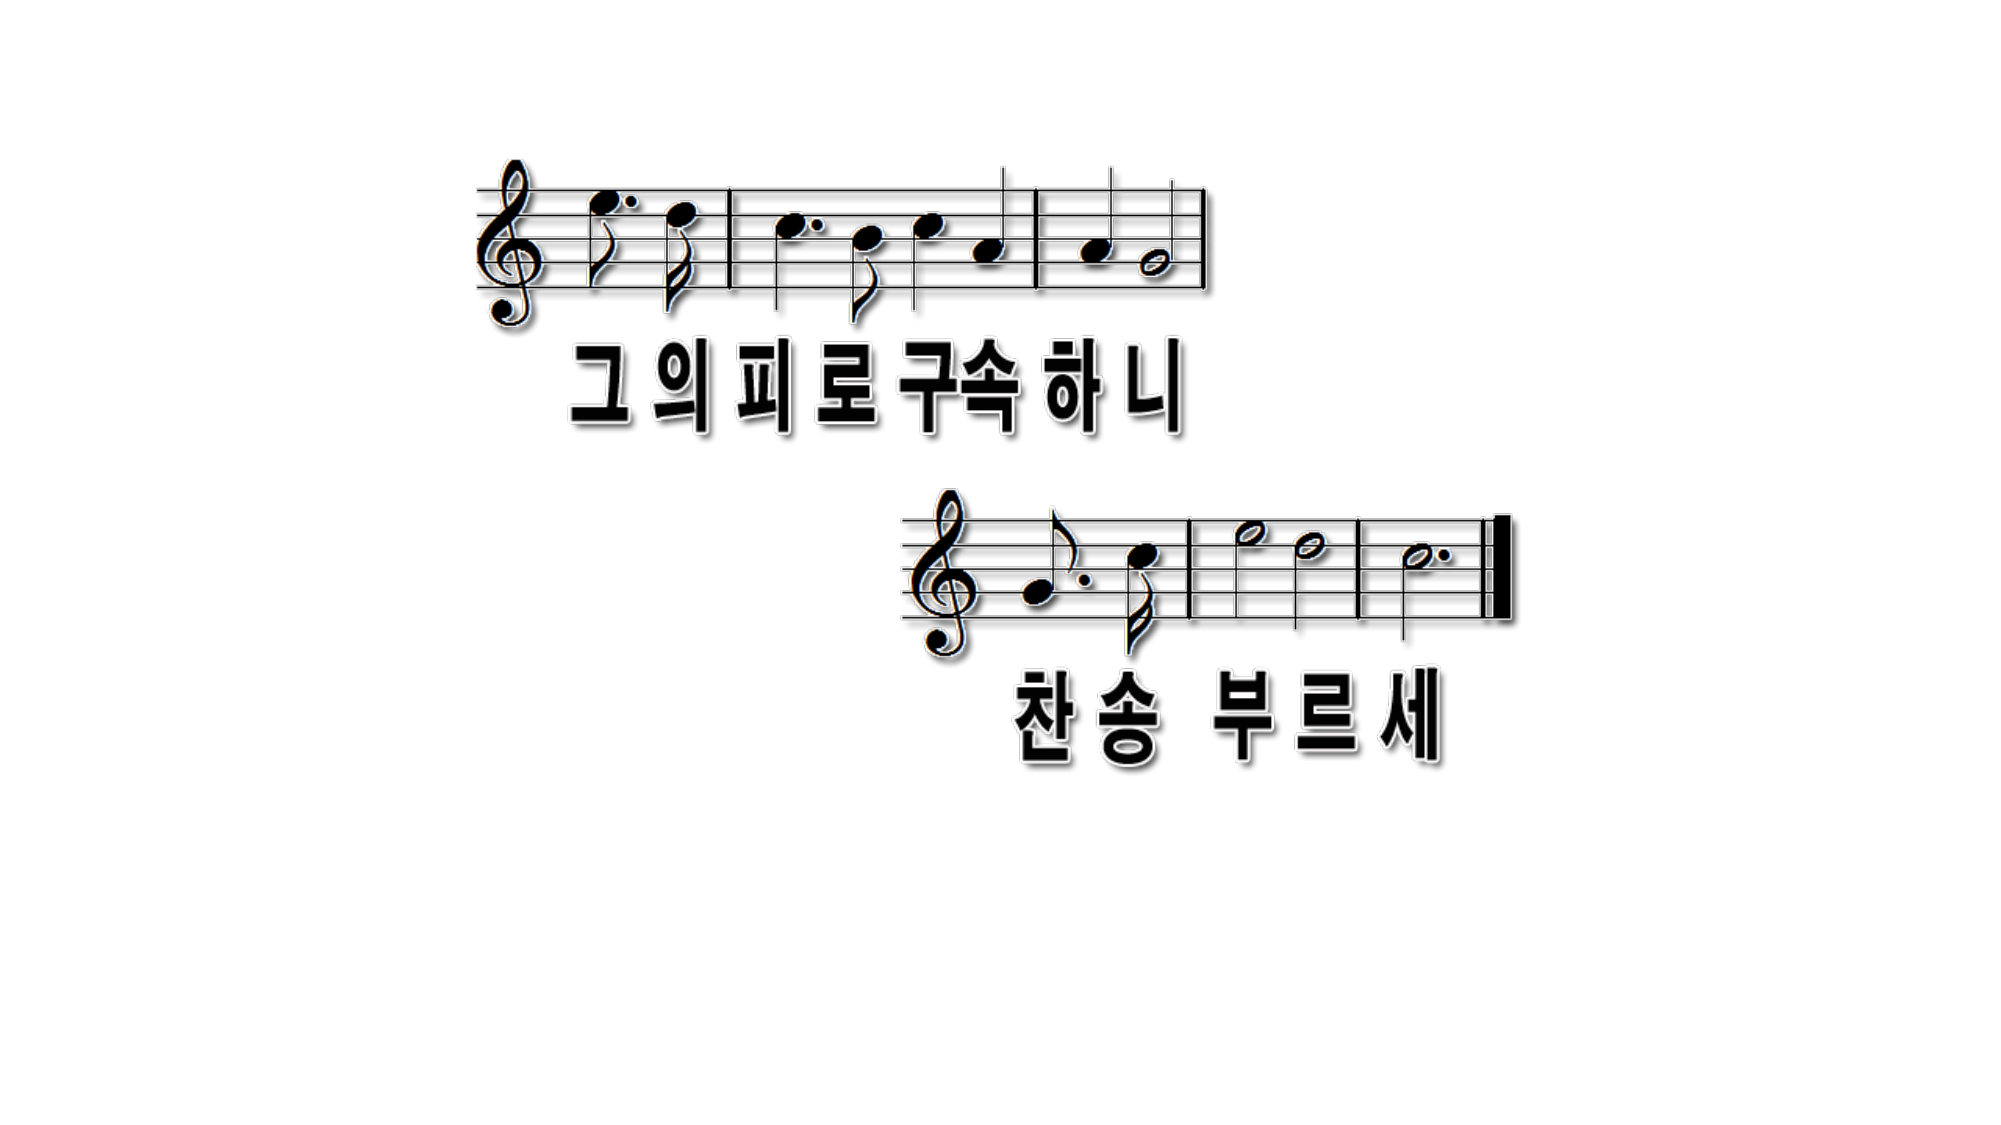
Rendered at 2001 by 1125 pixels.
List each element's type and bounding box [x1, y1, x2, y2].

picture [249, 0, 1750, 938]
